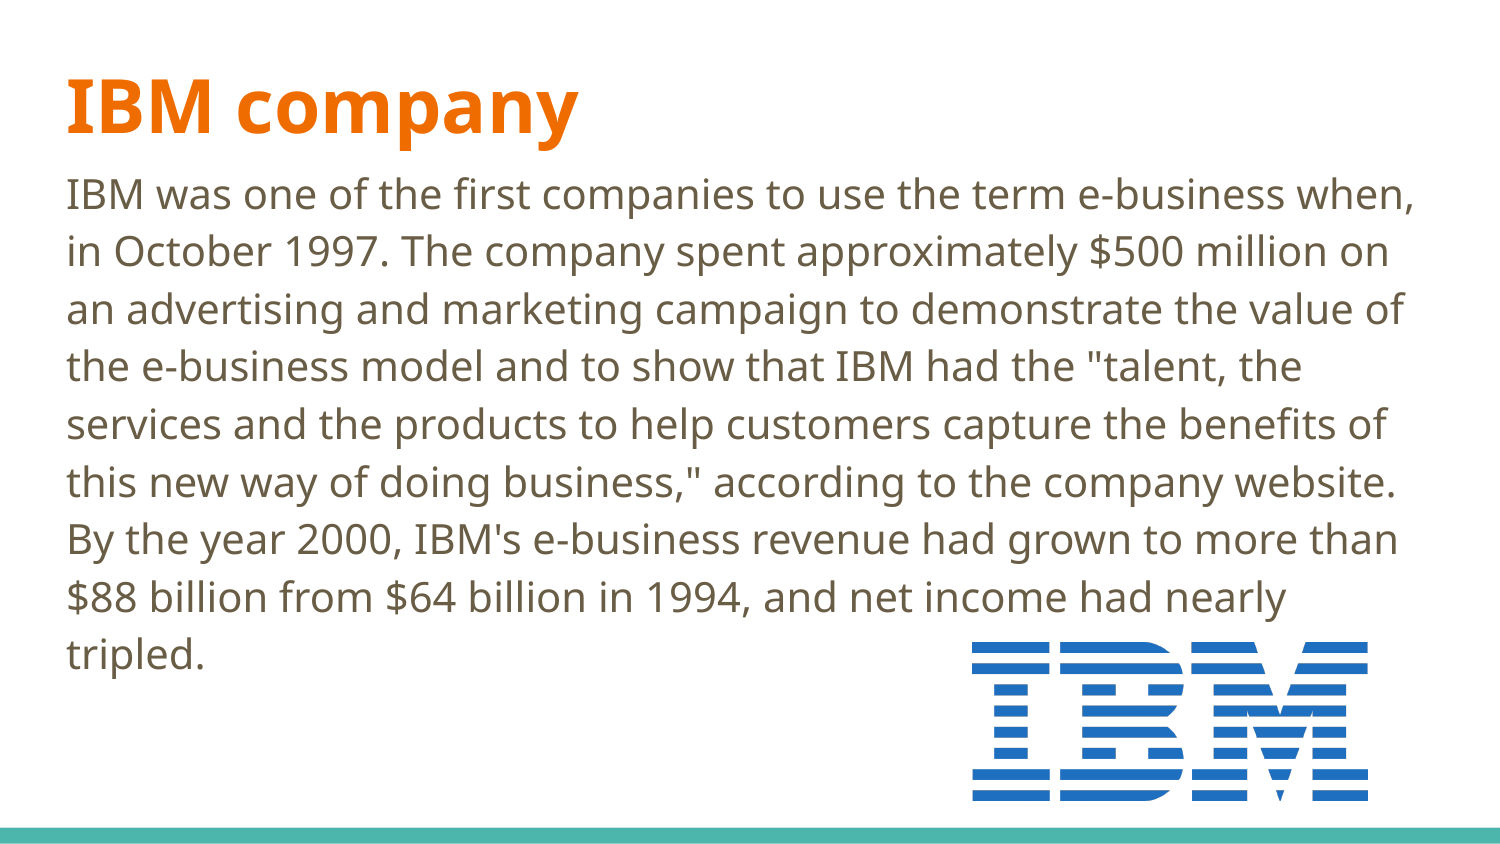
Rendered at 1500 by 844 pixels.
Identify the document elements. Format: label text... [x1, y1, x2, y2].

picture [972, 642, 1368, 801]
title IBM company [51, 43, 1449, 145]
list IBM was one of the first companies to use the term e-business when, in October 1997. The company spent approximately $500 million on an advertising and marketing campaign to demonstrate the value of the e-business model and to show that IBM had the "talent, the services and the products to help customers capture the benefits of this new way of doing business," according to the company website. By the year 2000, IBM's e-business revenue had grown to more than $88 billion from $64 billion in 1994, and net income had nearly tripled. [51, 145, 1449, 752]
